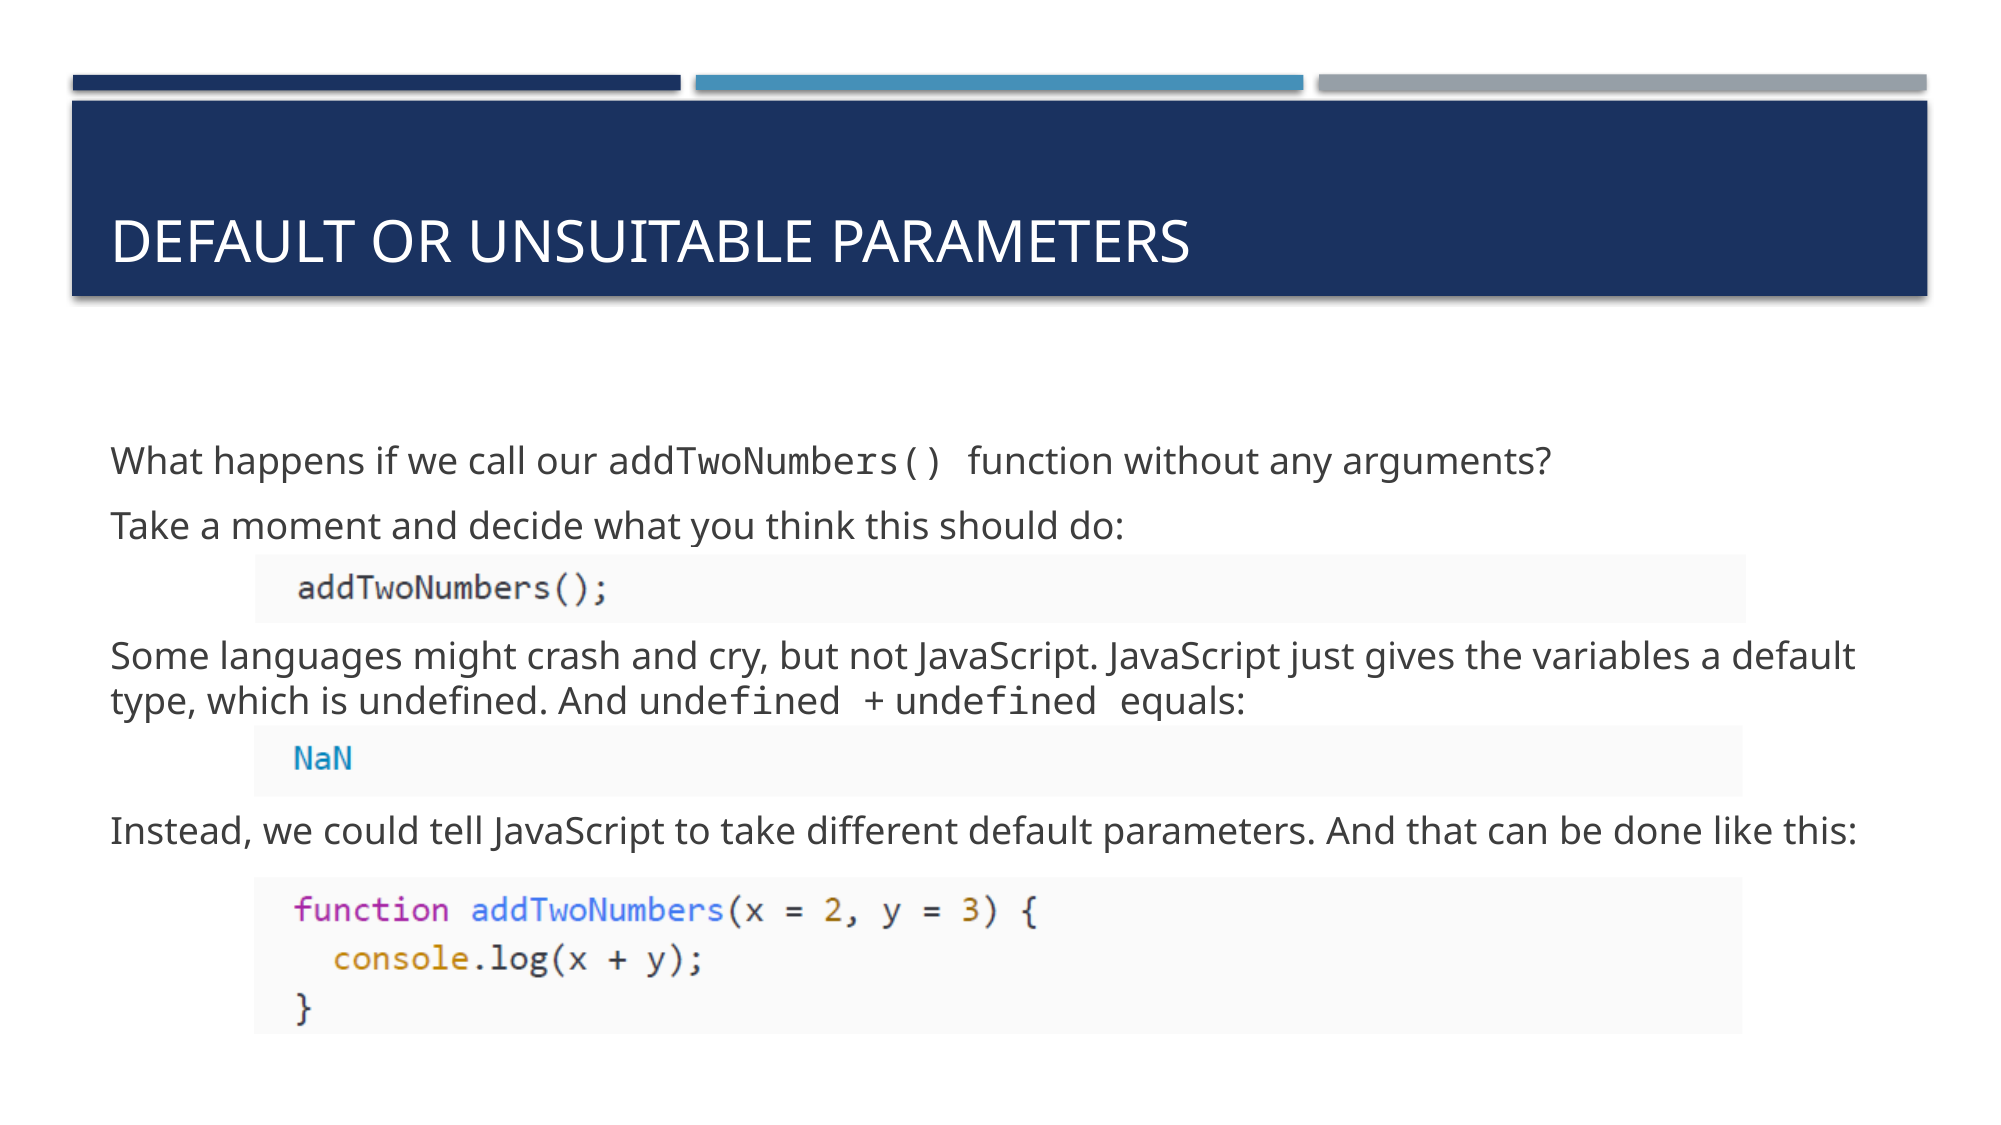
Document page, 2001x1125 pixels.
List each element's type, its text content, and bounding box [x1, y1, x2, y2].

picture [254, 721, 1746, 801]
picture [254, 546, 1746, 623]
title Default or unsuitable parameters [95, 115, 1905, 282]
picture [254, 875, 1756, 1035]
list What happens if we call our addTwoNumbers() function without any arguments? Take a moment and decide what you think this should do: Some languages might crash and cry, but not JavaScript. JavaScript just gives the variables a default type, which is undefined. And undefined + undefined equals: Instead, we could tell JavaScript to take different default parameters. And that can be done like this: [95, 357, 1905, 1062]
